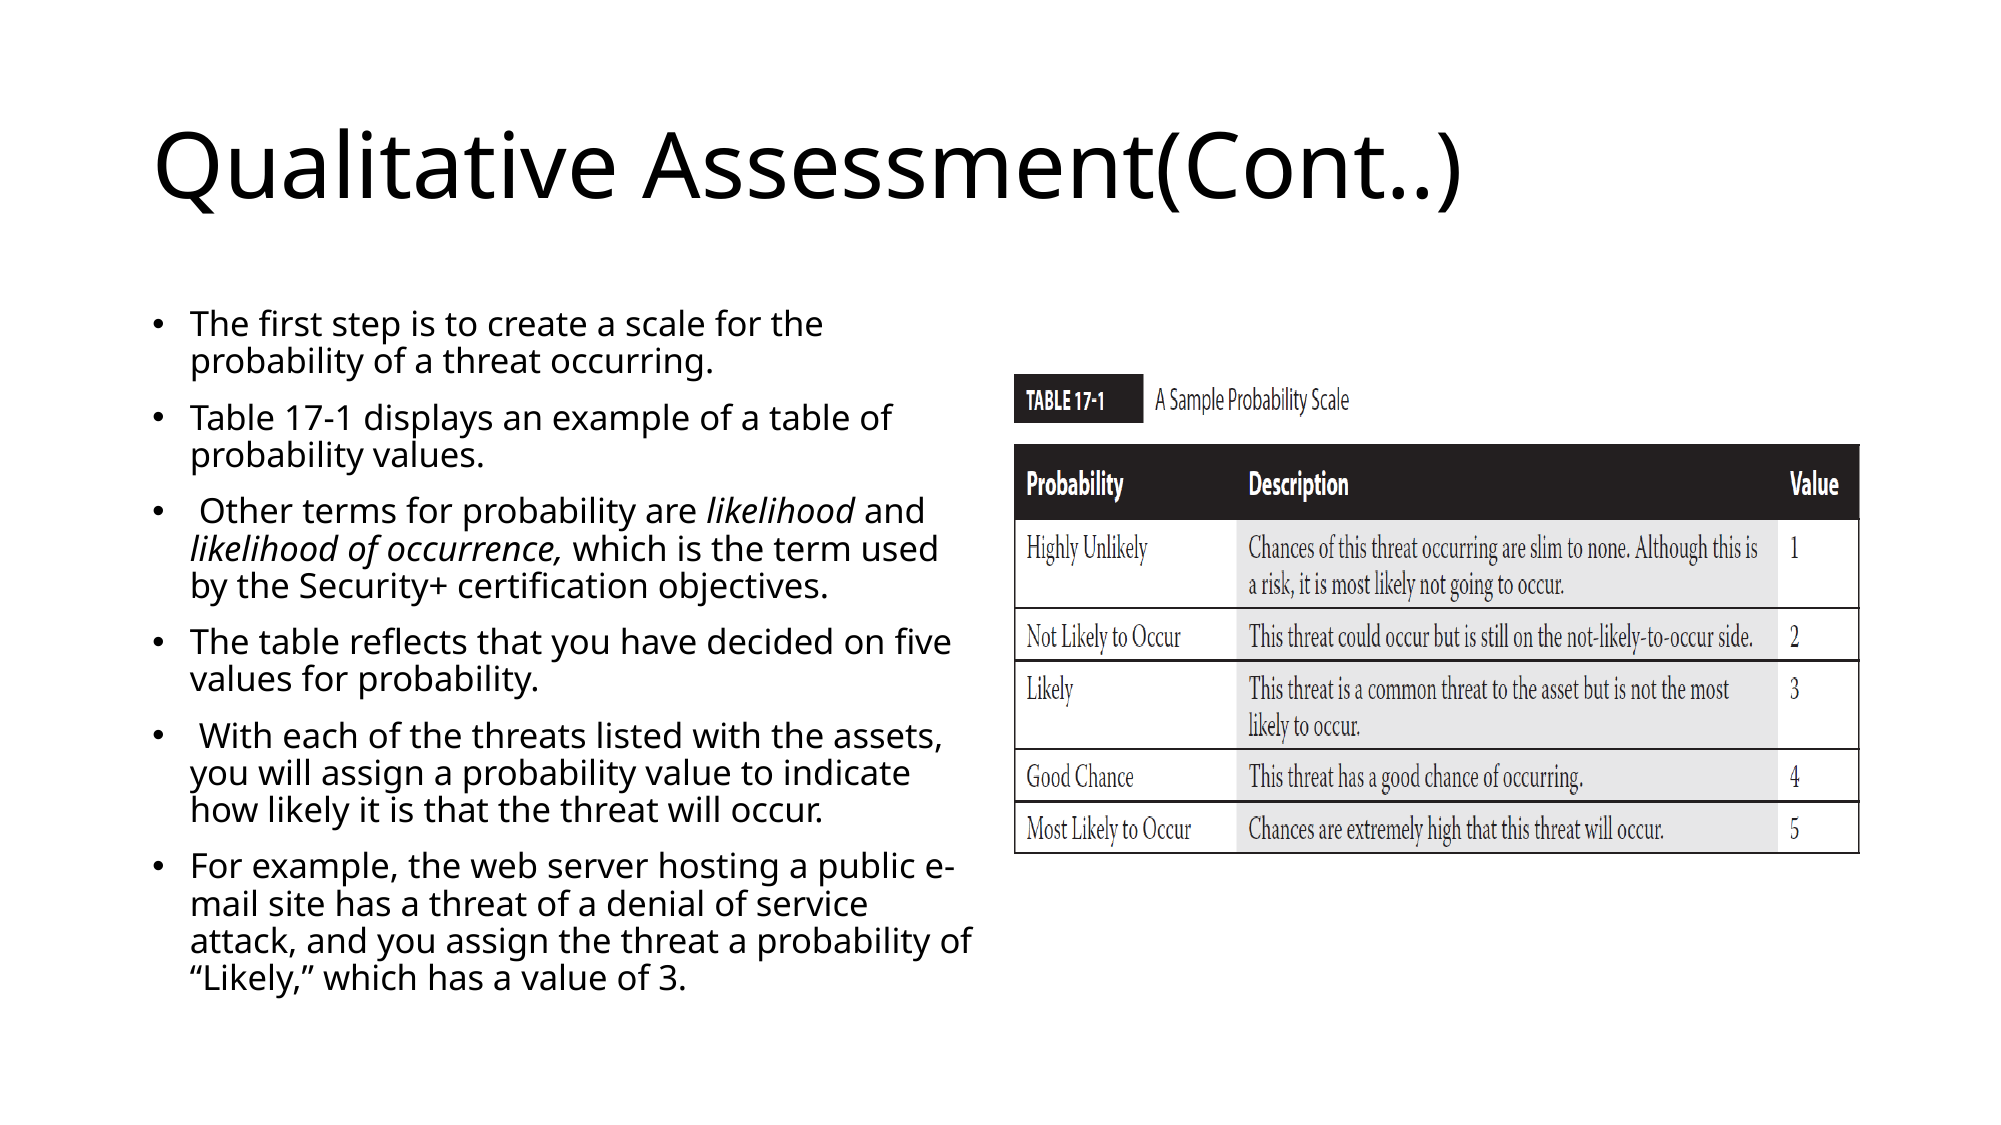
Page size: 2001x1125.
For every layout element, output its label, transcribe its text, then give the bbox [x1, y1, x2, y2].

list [1011, 367, 1863, 876]
list The first step is to create a scale for the probability of a threat occurring. Table 17-1 displays an example of a table of probability values. Other terms for probability are likelihood and likelihood of occurrence, which is the term used by the Security+ certification objectives. The table reflects that you have decided on five values for probability. With each of the threats listed with the assets, you will assign a probability value to indicate how likely it is that the threat will occur. For example, the web server hosting a public e-mail site has a threat of a denial of service attack, and you assign the threat a probability of “Likely,” which has a value of 3. [137, 299, 988, 1014]
title Qualitative Assessment(Cont..) [137, 59, 1863, 278]
